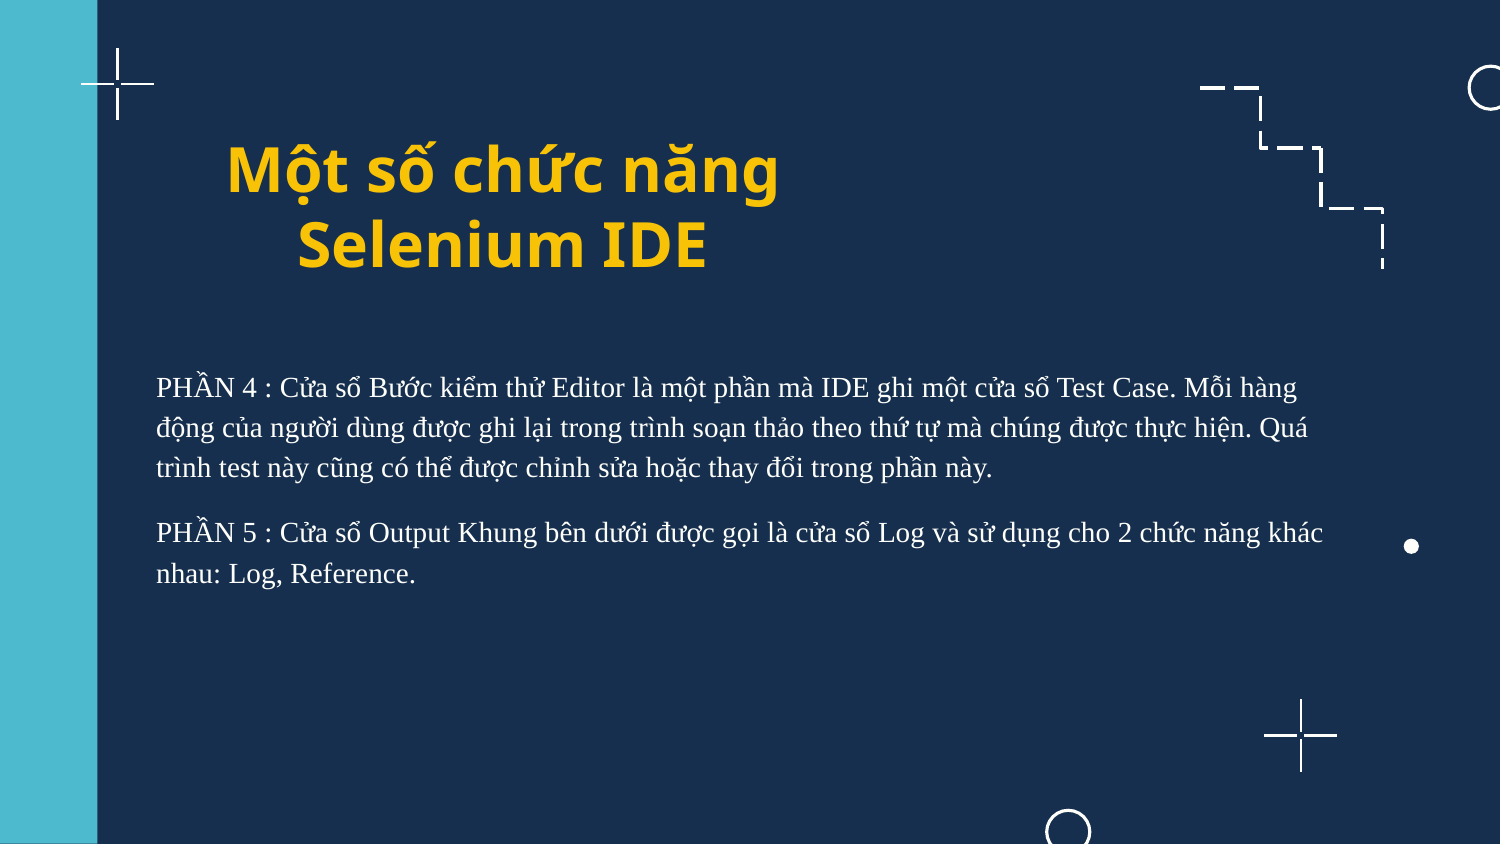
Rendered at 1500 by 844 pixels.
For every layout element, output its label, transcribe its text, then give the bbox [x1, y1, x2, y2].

title Một số chức năng Selenium IDE [164, 115, 858, 294]
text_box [1199, 87, 1384, 270]
text_box PHẦN 4 : Cửa sổ Bước kiểm thử Editor là một phần mà IDE ghi một cửa sổ Test Case. Mỗi hàng động của người dùng được ghi lại trong trình soạn thảo theo thứ tự mà chúng được thực hiện. Quá trình test này cũng có thể được chỉnh sửa hoặc thay đổi trong phần này. [141, 348, 1359, 493]
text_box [1264, 698, 1338, 772]
text_box PHẦN 5 : Cửa sổ Output Khung bên dưới được gọi là cửa sổ Log và sử dụng cho 2 chức năng khác nhau: Log, Reference. [141, 493, 1359, 814]
